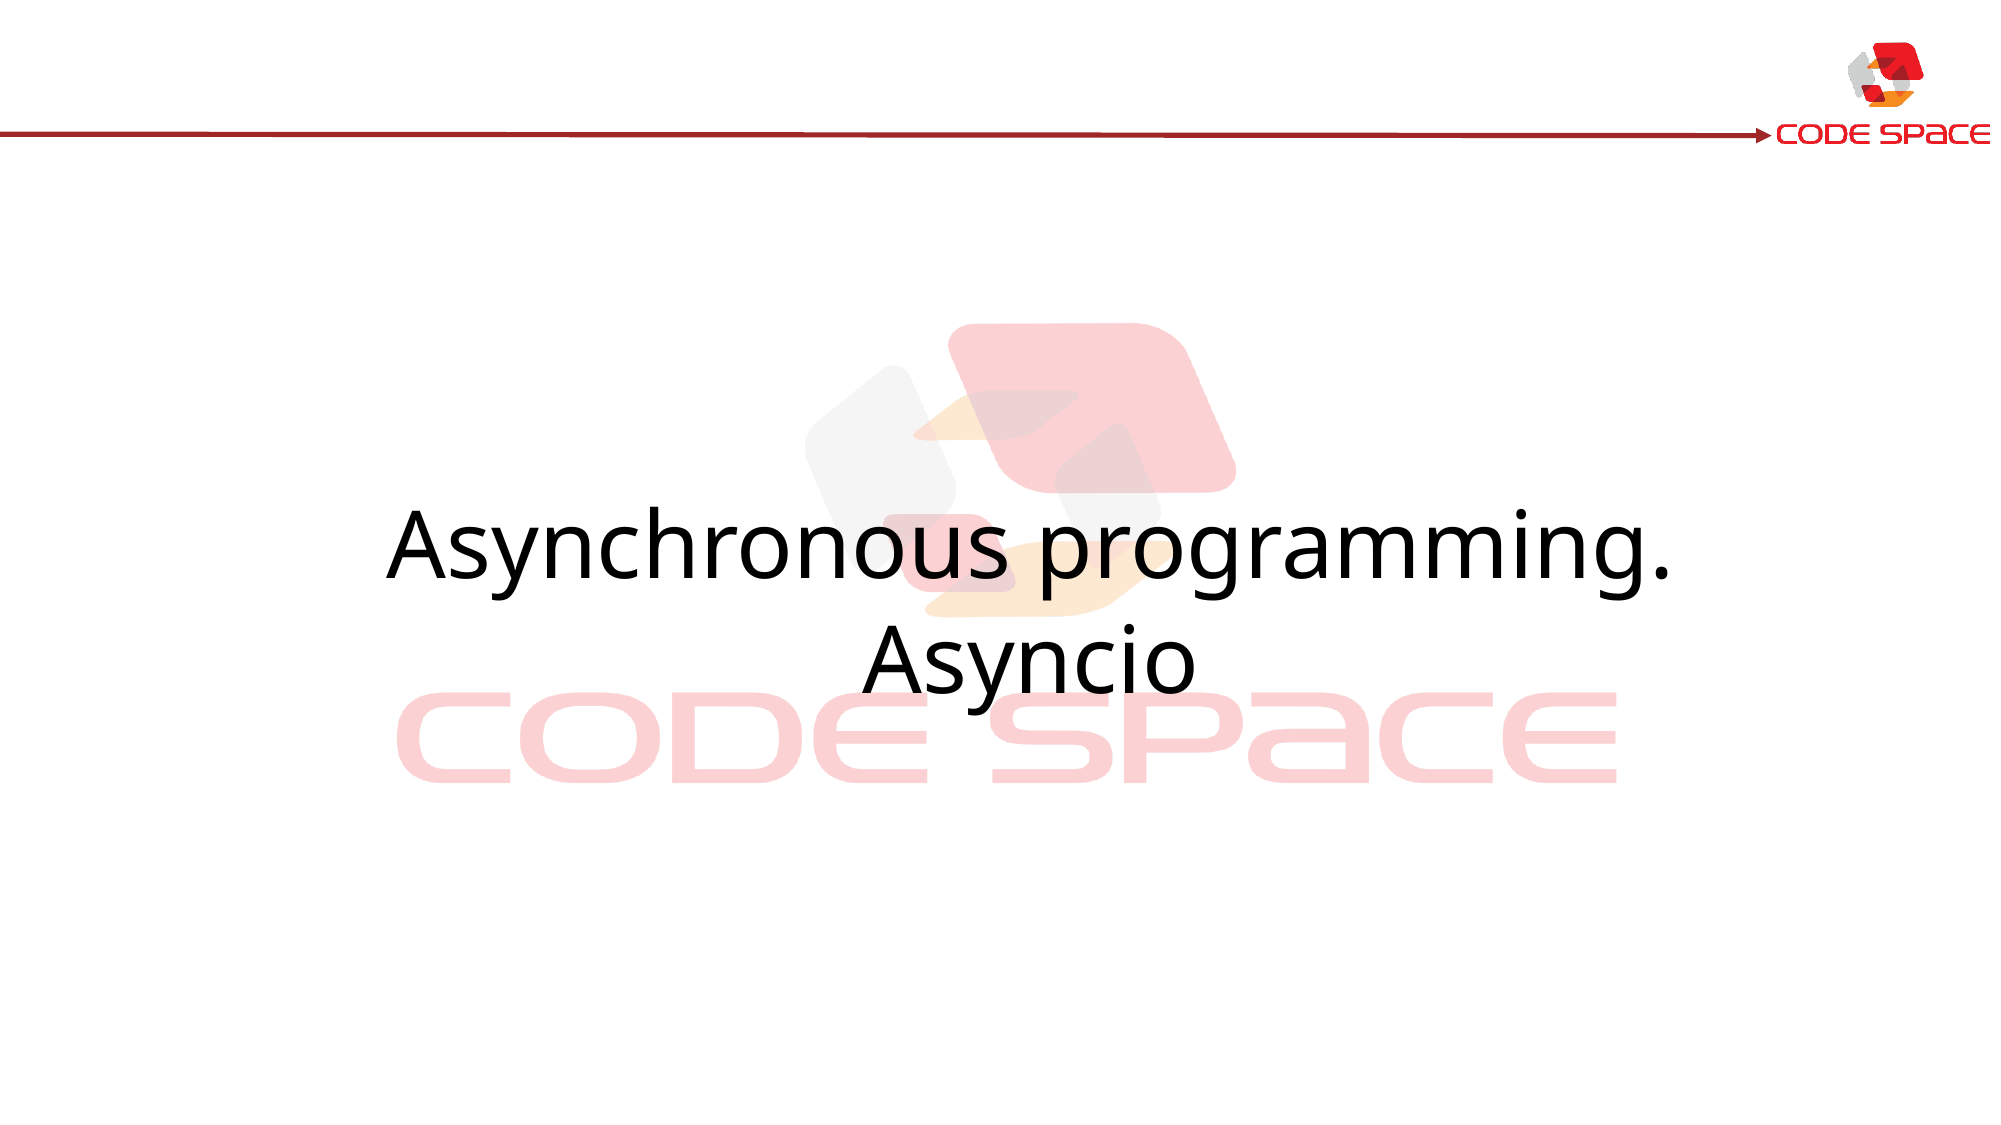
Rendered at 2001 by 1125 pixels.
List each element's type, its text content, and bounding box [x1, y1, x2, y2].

picture [1707, 0, 2001, 219]
title Asynchronous programming. Asyncio [267, 478, 1795, 725]
